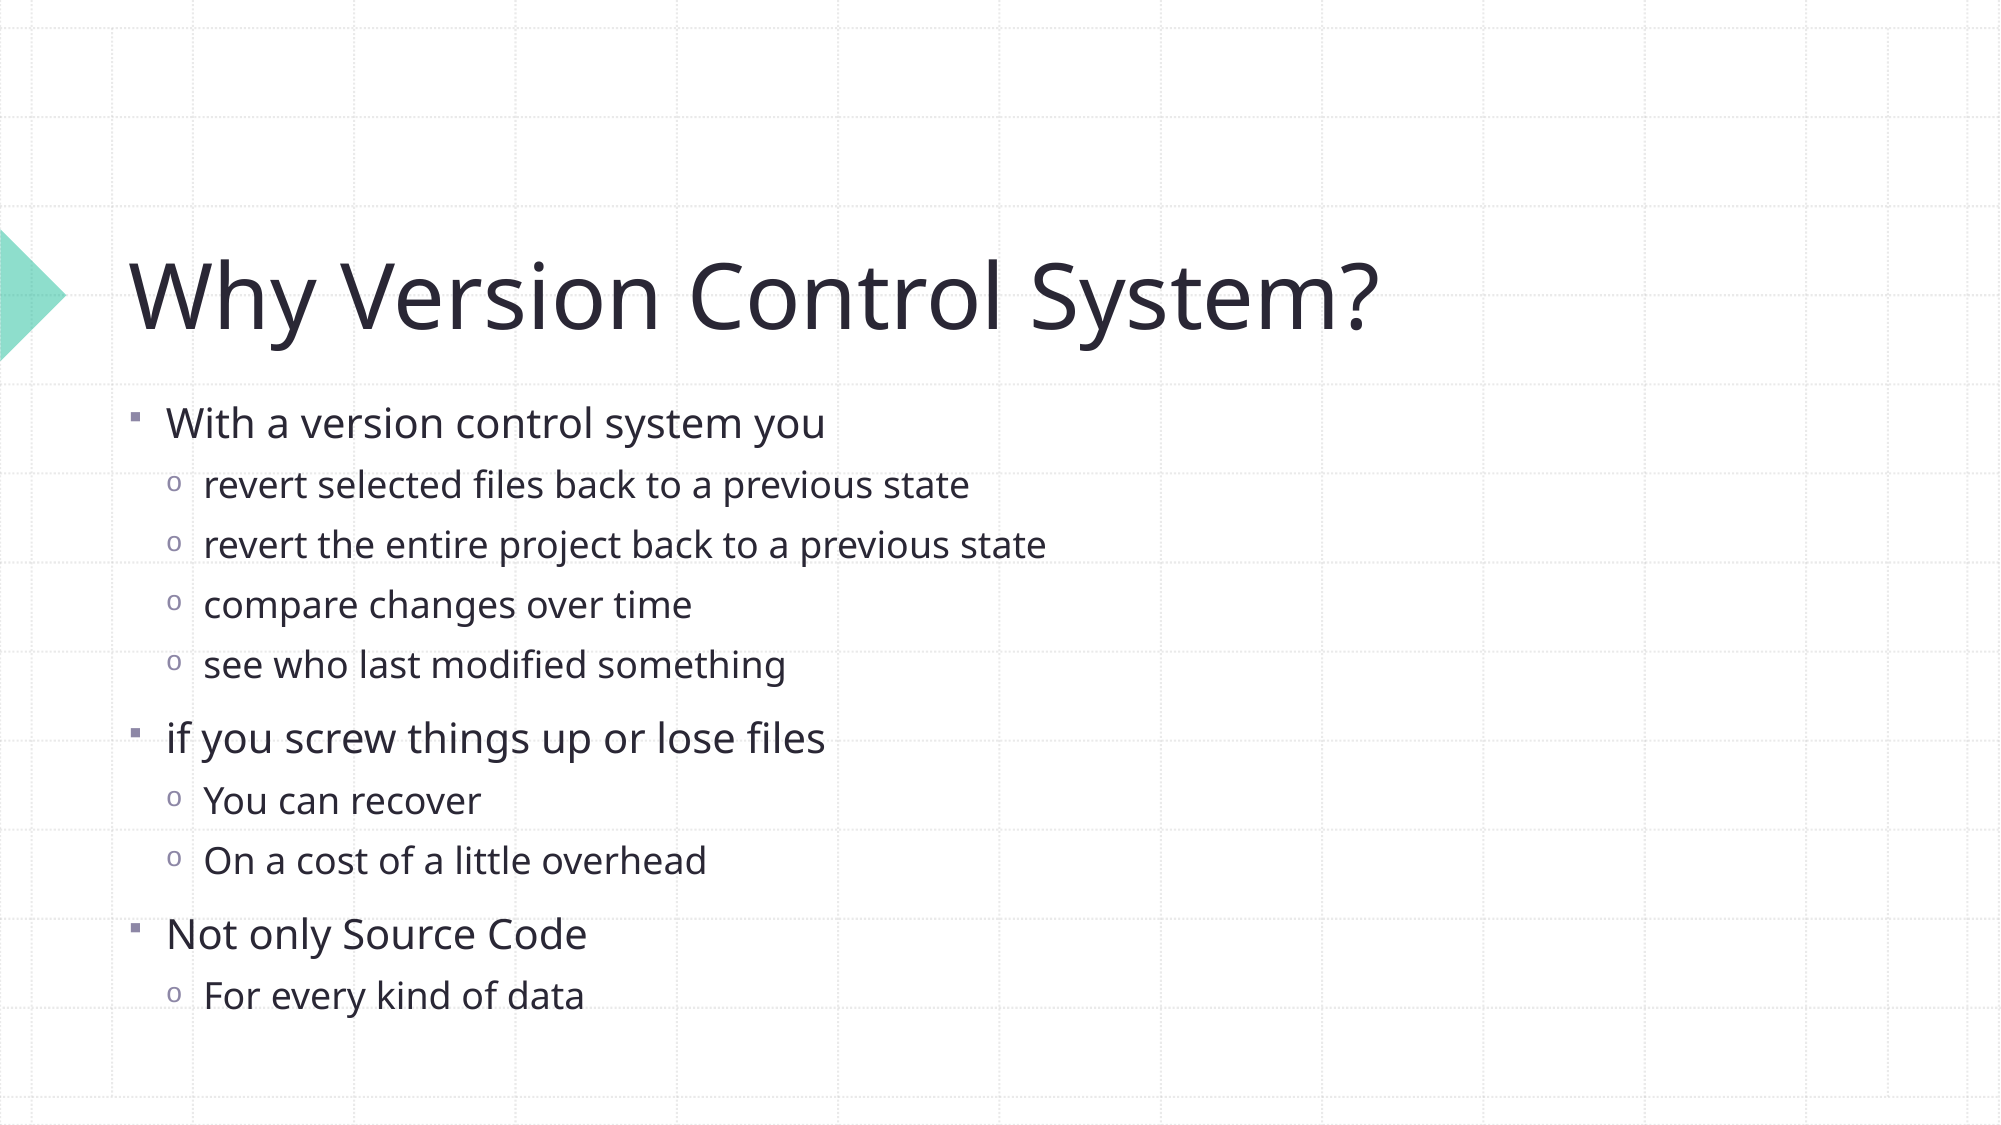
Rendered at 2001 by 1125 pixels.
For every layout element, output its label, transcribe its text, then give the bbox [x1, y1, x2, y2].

list With a version control system you revert selected files back to a previous state revert the entire project back to a previous state compare changes over time see who last modified something if you screw things up or lose files You can recover On a cost of a little overhead Not only Source Code For every kind of data [113, 383, 1808, 1059]
title Why Version Control System? [113, 119, 1808, 356]
